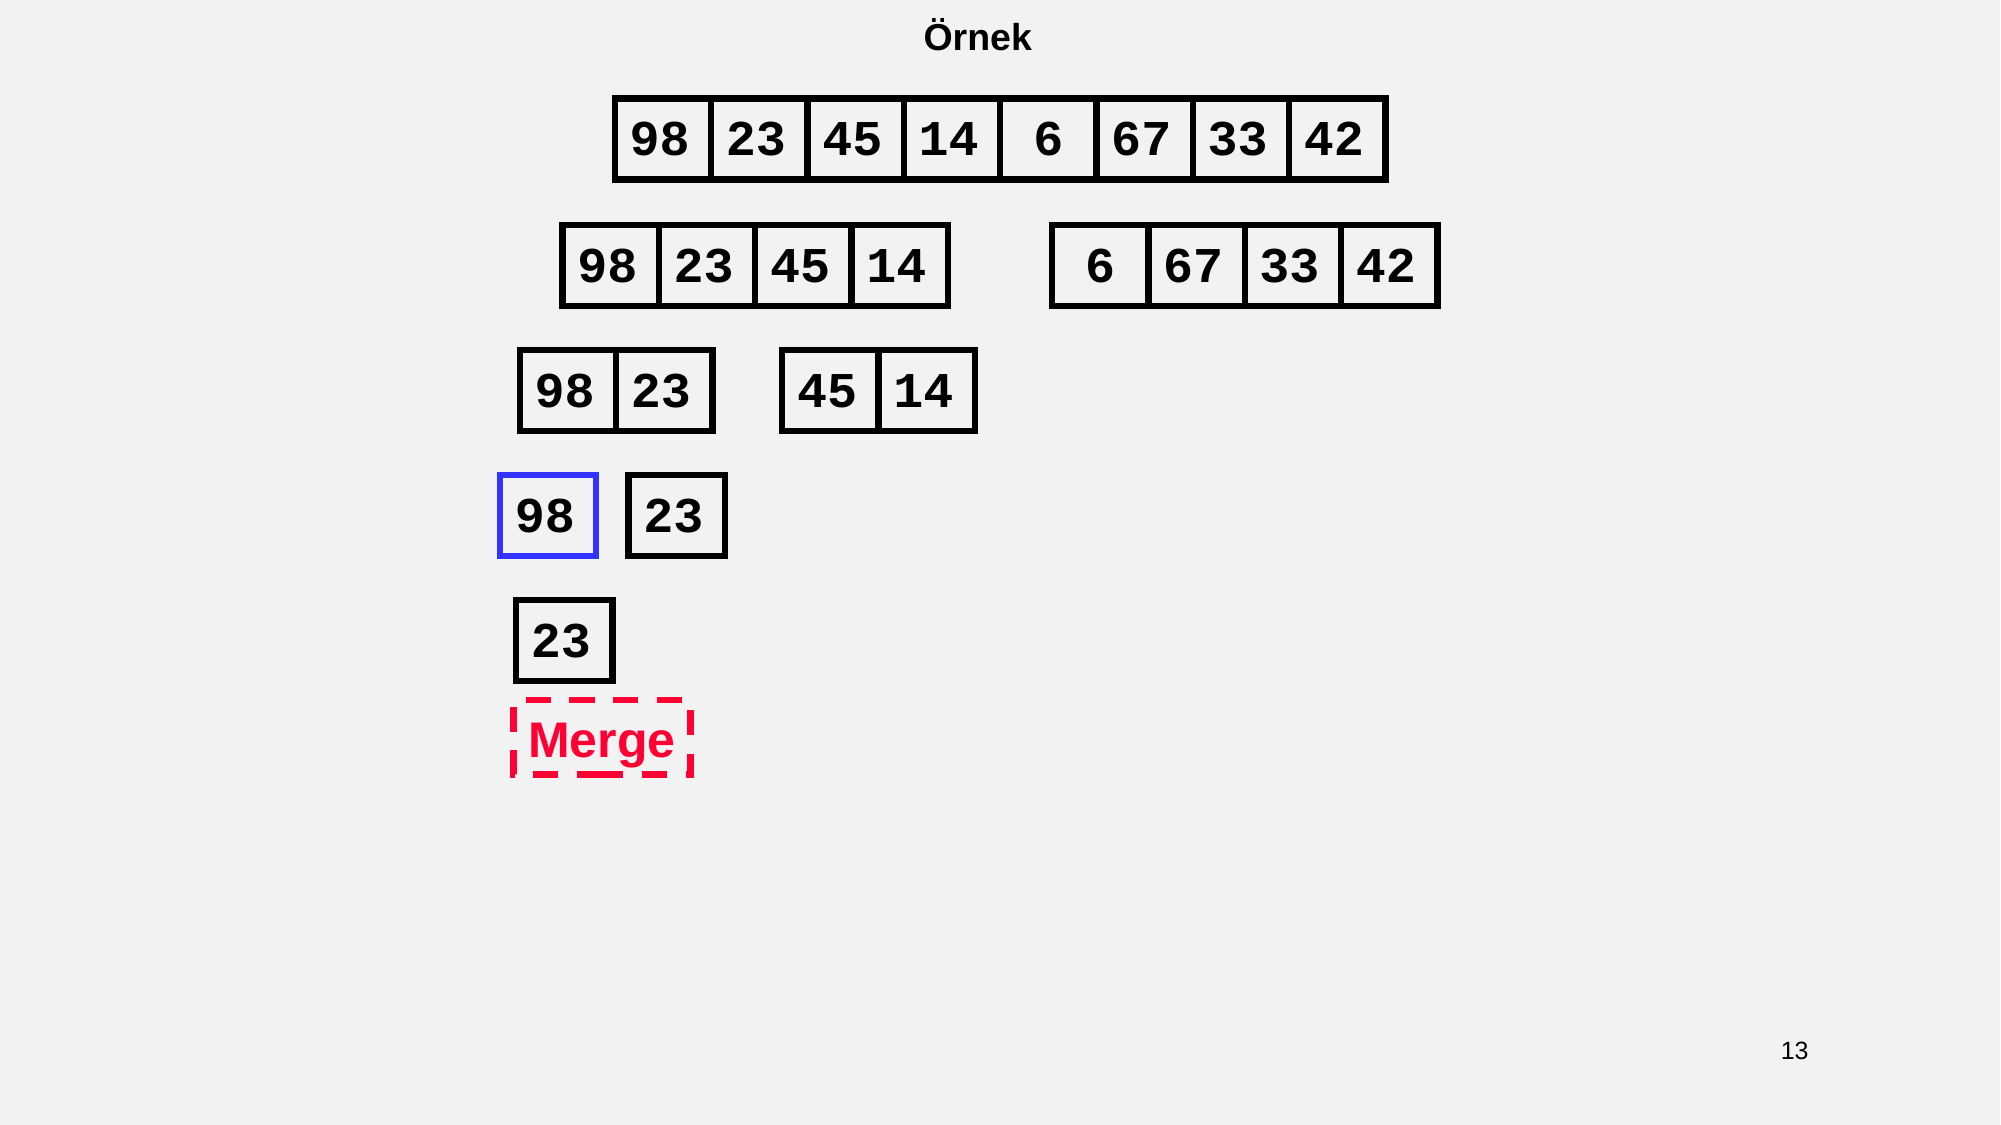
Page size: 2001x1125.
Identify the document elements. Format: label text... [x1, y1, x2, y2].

text_box 98 [499, 474, 597, 557]
text_box 23 [516, 599, 613, 682]
text_box 98 [614, 98, 712, 180]
text_box Örnek [908, 5, 1047, 66]
text_box 6 [1052, 224, 1149, 307]
text_box 98 [562, 224, 659, 307]
text_box 23 [617, 349, 713, 432]
text_box 14 [903, 98, 1000, 180]
text_box 33 [1244, 224, 1341, 307]
slide_number 13 [1764, 1019, 1825, 1080]
text_box 45 [756, 224, 851, 307]
text_box 33 [1192, 98, 1289, 180]
text_box 14 [878, 349, 975, 432]
text_box 45 [782, 349, 878, 432]
text_box 14 [851, 224, 948, 307]
text_box 98 [519, 349, 617, 432]
text_box Merge [513, 699, 691, 775]
text_box 42 [1341, 224, 1438, 307]
text_box 23 [712, 98, 808, 180]
text_box 23 [628, 474, 725, 557]
text_box 6 [1000, 98, 1097, 180]
text_box 67 [1149, 224, 1244, 307]
text_box 45 [808, 98, 903, 180]
text_box 23 [659, 224, 756, 307]
text_box 67 [1097, 98, 1192, 180]
text_box 42 [1289, 98, 1386, 180]
